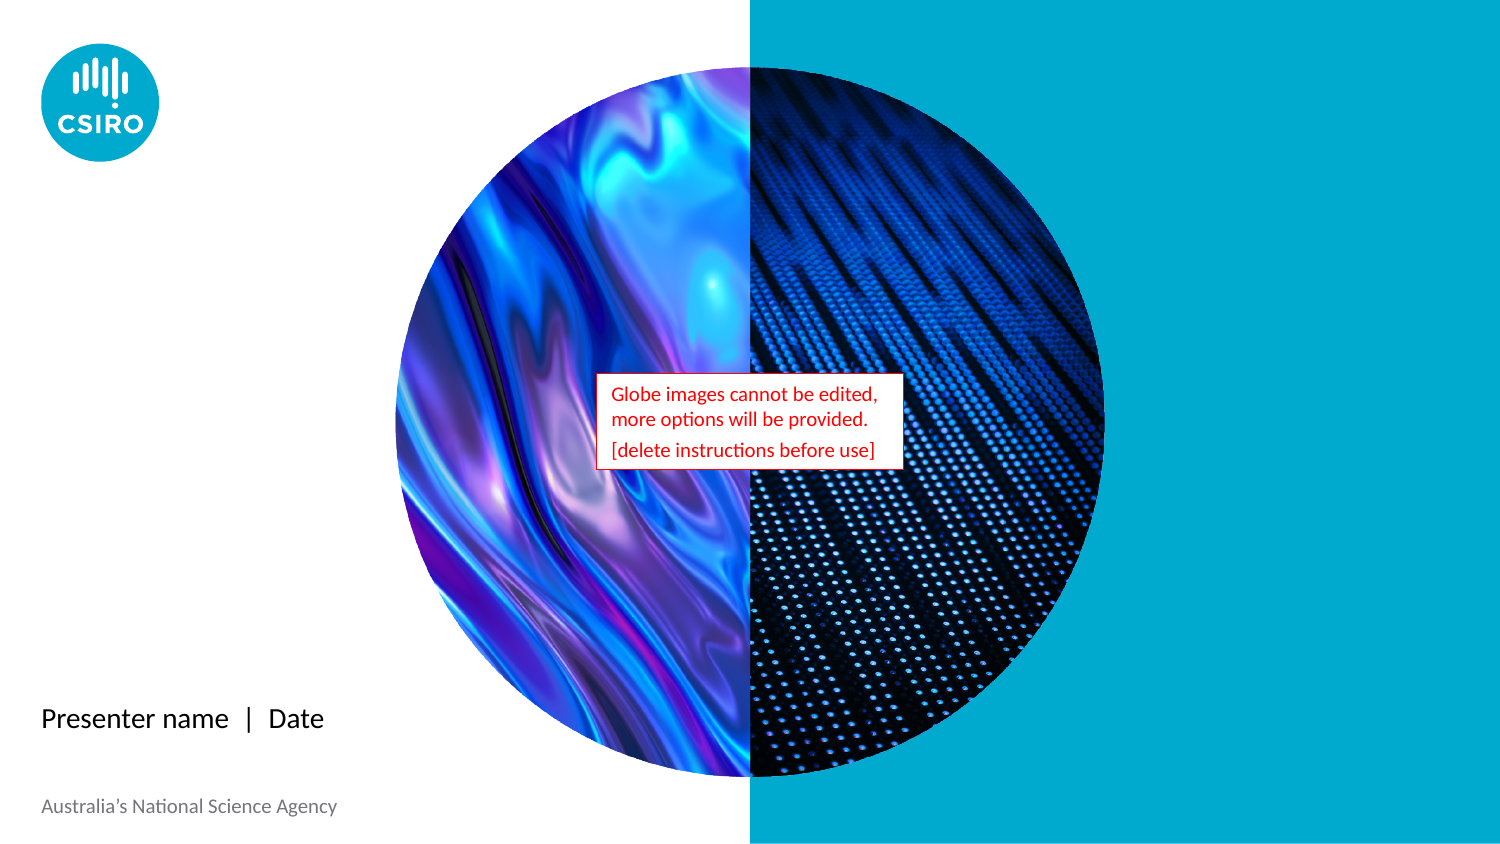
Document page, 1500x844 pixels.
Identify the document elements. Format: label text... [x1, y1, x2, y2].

text_box Globe images cannot be edited, more options will be provided. [delete instructions before use] [596, 373, 904, 470]
picture [395, 67, 1105, 777]
text_box Presenter name | Date [41, 699, 632, 735]
